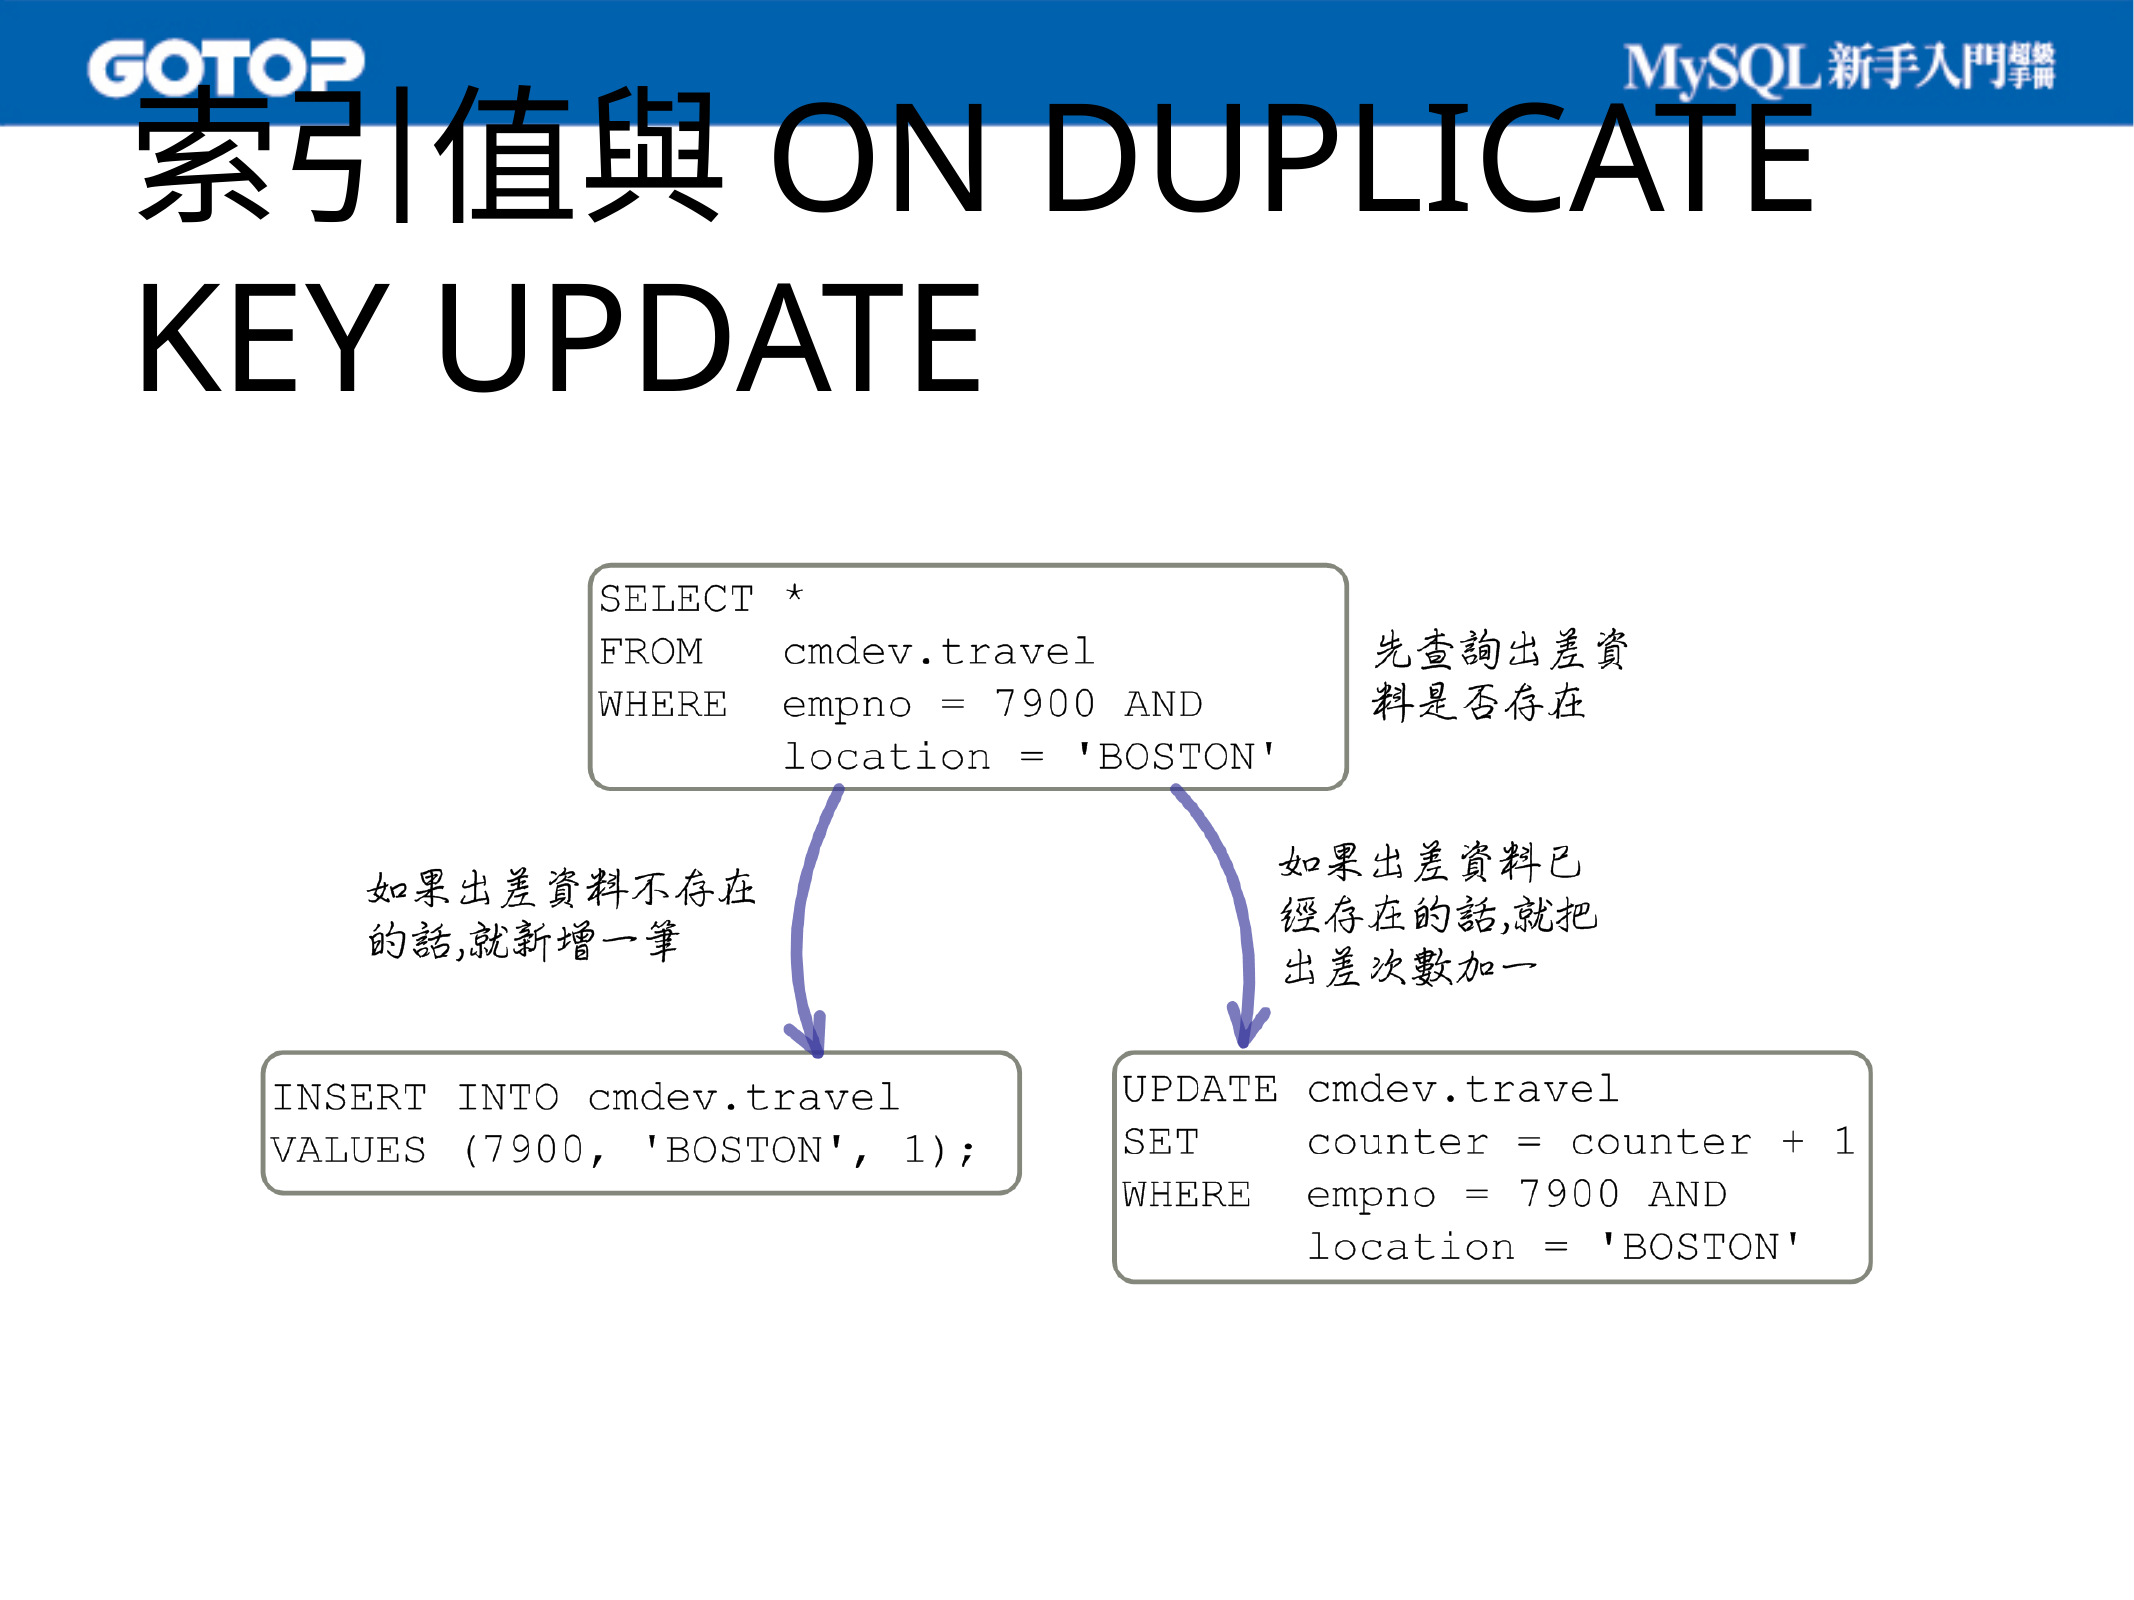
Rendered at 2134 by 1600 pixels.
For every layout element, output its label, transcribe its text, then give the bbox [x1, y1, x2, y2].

title 索引值與ON DUPLICATE KEY UPDATE [128, 41, 2005, 443]
picture [0, 0, 2134, 1600]
